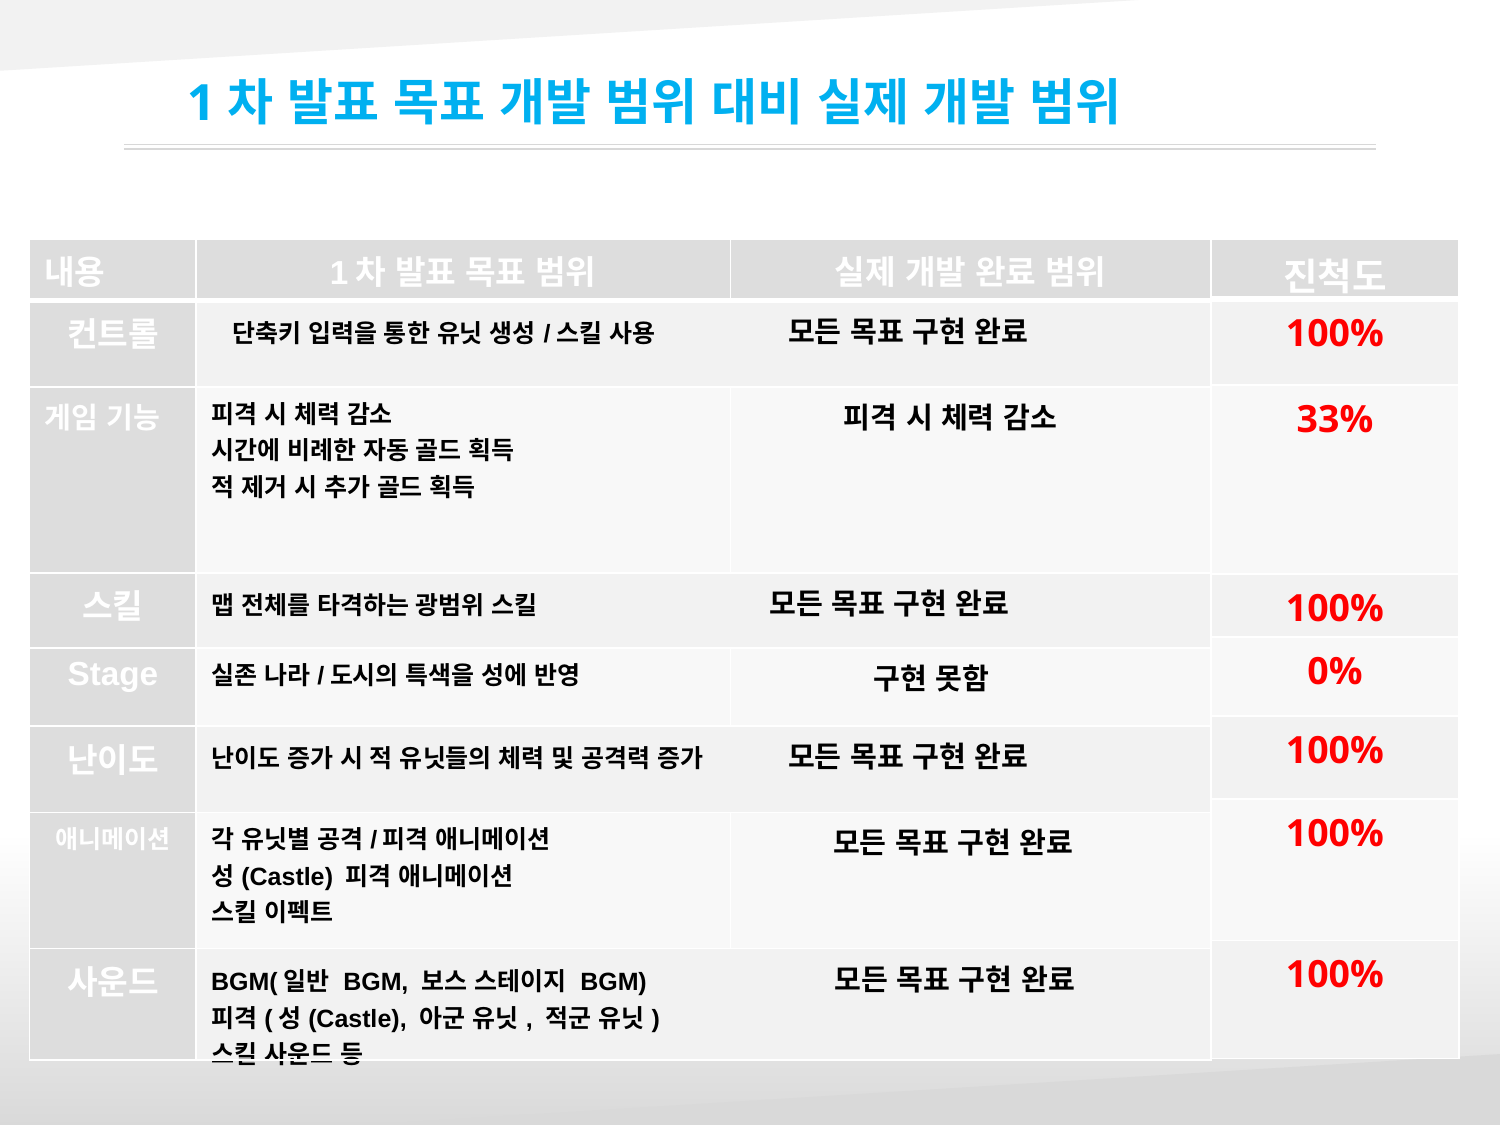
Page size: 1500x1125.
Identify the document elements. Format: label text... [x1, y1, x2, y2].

table_header 1차 발표 목표 범위 [197, 240, 730, 298]
table_cell 각 유닛별 공격/피격 애니메이션 성(Castle) 피격 애니메이션 스킬 이펙트 [197, 813, 730, 948]
table_cell 100% [1212, 717, 1458, 798]
table_cell 모든 목표 구현 완료 [731, 813, 1210, 948]
table_cell 33% [1212, 386, 1458, 573]
table_cell BGM(일반 BGM, 보스 스테이지 BGM) 모든 목표 구현 완료 피격(성(Castle), 아군 유닛, 적군 유닛) 스킬 사운드 등 [197, 949, 1210, 1059]
table_cell 100% [1212, 302, 1458, 384]
text_box [107, 54, 769, 149]
table_cell 피격 시 체력 감소 시간에 비례한 자동 골드 획득 적 제거 시 추가 골드 획득 [197, 388, 730, 572]
table_cell 난이도 증가 시 적 유닛들의 체력 및 공격력 증가 모든 목표 구현 완료 [197, 727, 1210, 812]
table_cell 사운드 [30, 949, 195, 1059]
table_cell 난이도 [30, 727, 195, 812]
table_cell 100% [1212, 941, 1458, 1058]
table_cell 0% [1212, 638, 1458, 715]
table_cell 맵 전체를 타격하는 광범위 스킬 모든 목표 구현 완료 [197, 574, 1210, 647]
table_cell 단축키 입력을 통한 유닛 생성/스킬 사용 모든 목표 구현 완료 [197, 303, 1210, 386]
table_cell 스킬 [30, 574, 195, 647]
table_cell 100% [1212, 575, 1458, 636]
table_cell 피격 시 체력 감소 [731, 388, 1210, 572]
text_box 1차 발표 목표 개발 범위 대비 실제 개발 범위 [172, 63, 1137, 139]
table_cell 구현 못함 [731, 649, 1210, 725]
table_cell 게임 기능 [30, 388, 195, 572]
table_cell 컨트롤 [30, 303, 195, 386]
table_cell Stage [30, 649, 195, 725]
table_header 내용 [30, 240, 195, 298]
table_cell 애니메이션 [30, 813, 195, 948]
table_cell 100% [1212, 800, 1458, 940]
table_header 실제 개발 완료 범위 [731, 240, 1210, 298]
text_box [123, 144, 1377, 150]
table_header 진척도 [1212, 240, 1458, 296]
table_cell 실존 나라/도시의 특색을 성에 반영 [197, 649, 730, 725]
